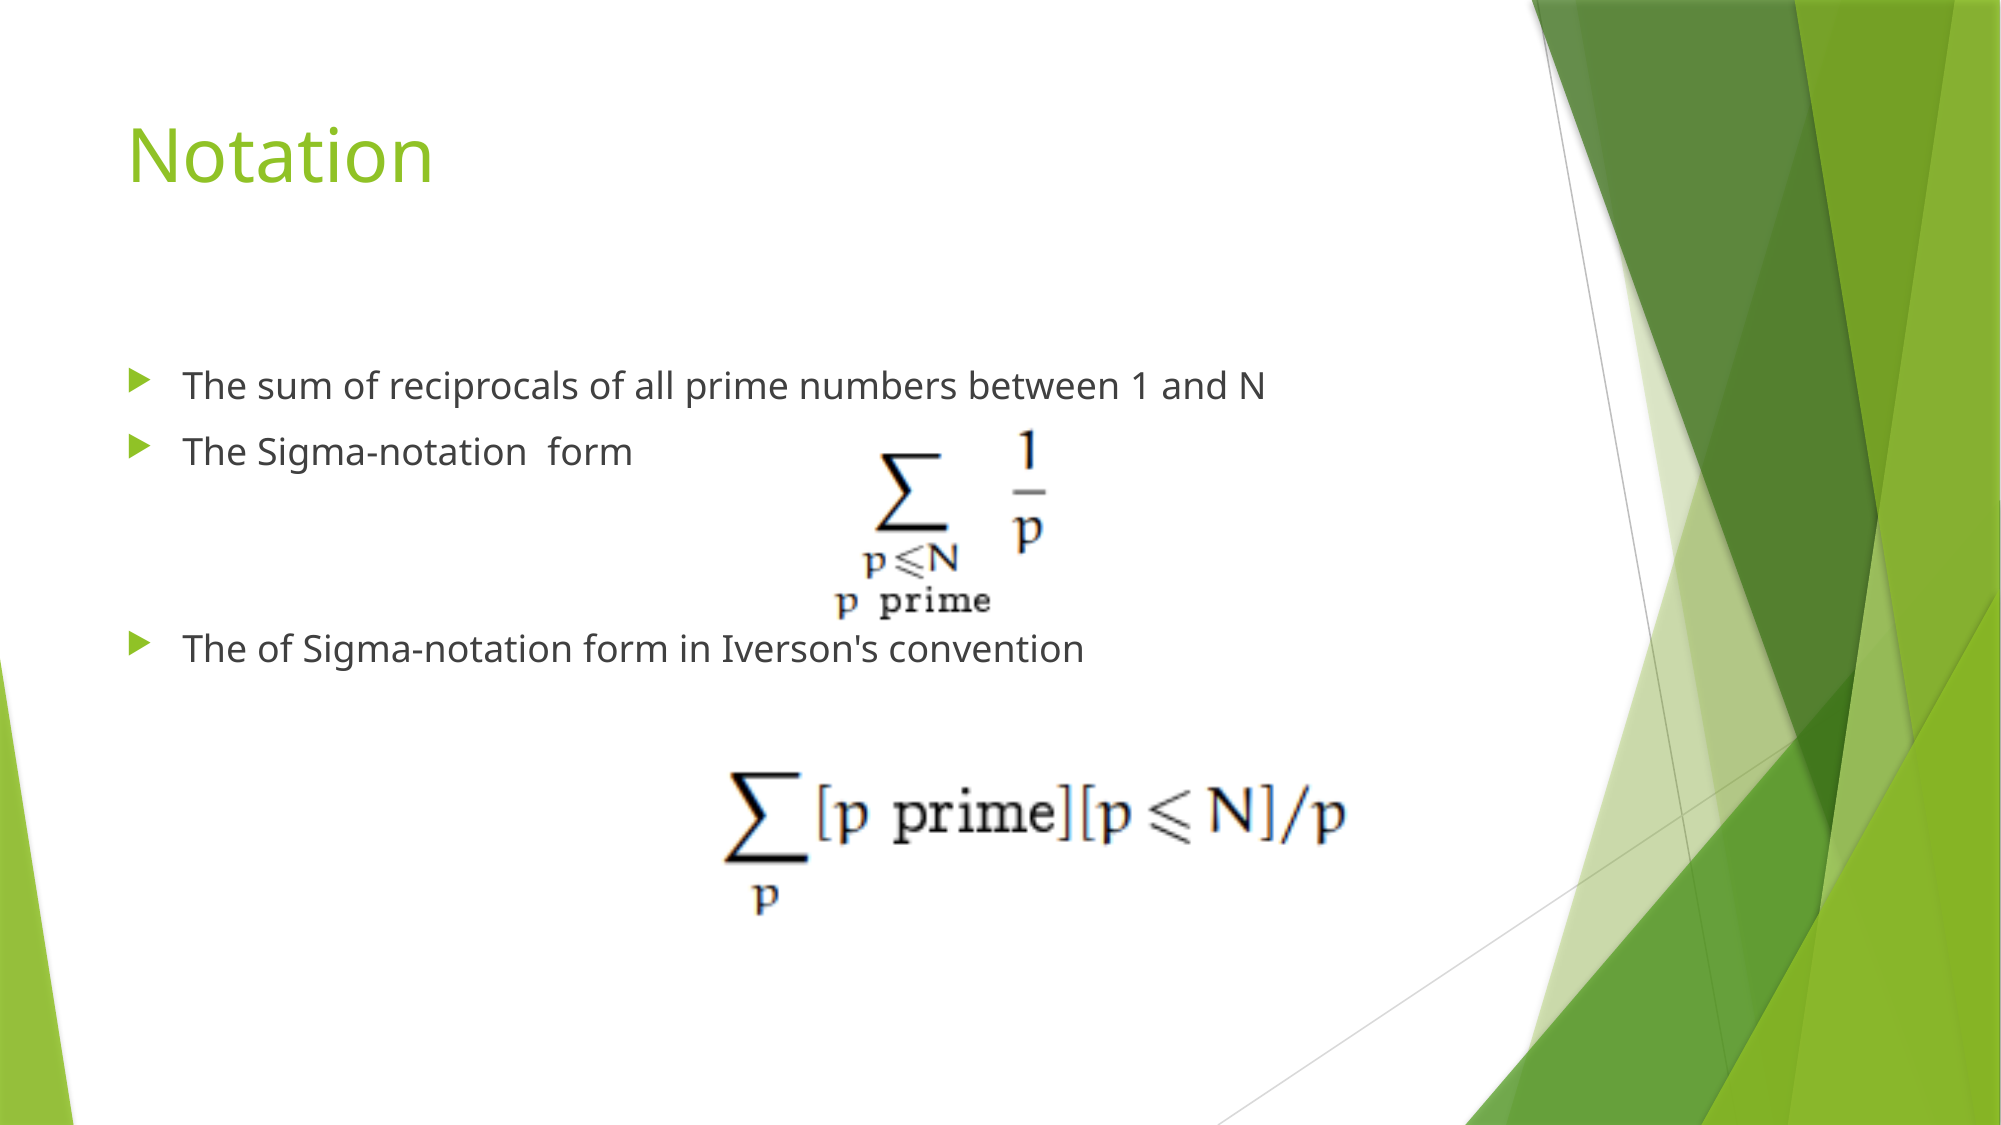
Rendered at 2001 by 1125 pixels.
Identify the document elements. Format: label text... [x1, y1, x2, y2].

picture [820, 401, 1060, 633]
list The sum of reciprocals of all prime numbers between 1 and N The Sigma-notation form The of Sigma-notation form in Iverson's convention [111, 354, 1522, 992]
picture [702, 735, 1361, 935]
title Notation [111, 99, 1522, 317]
